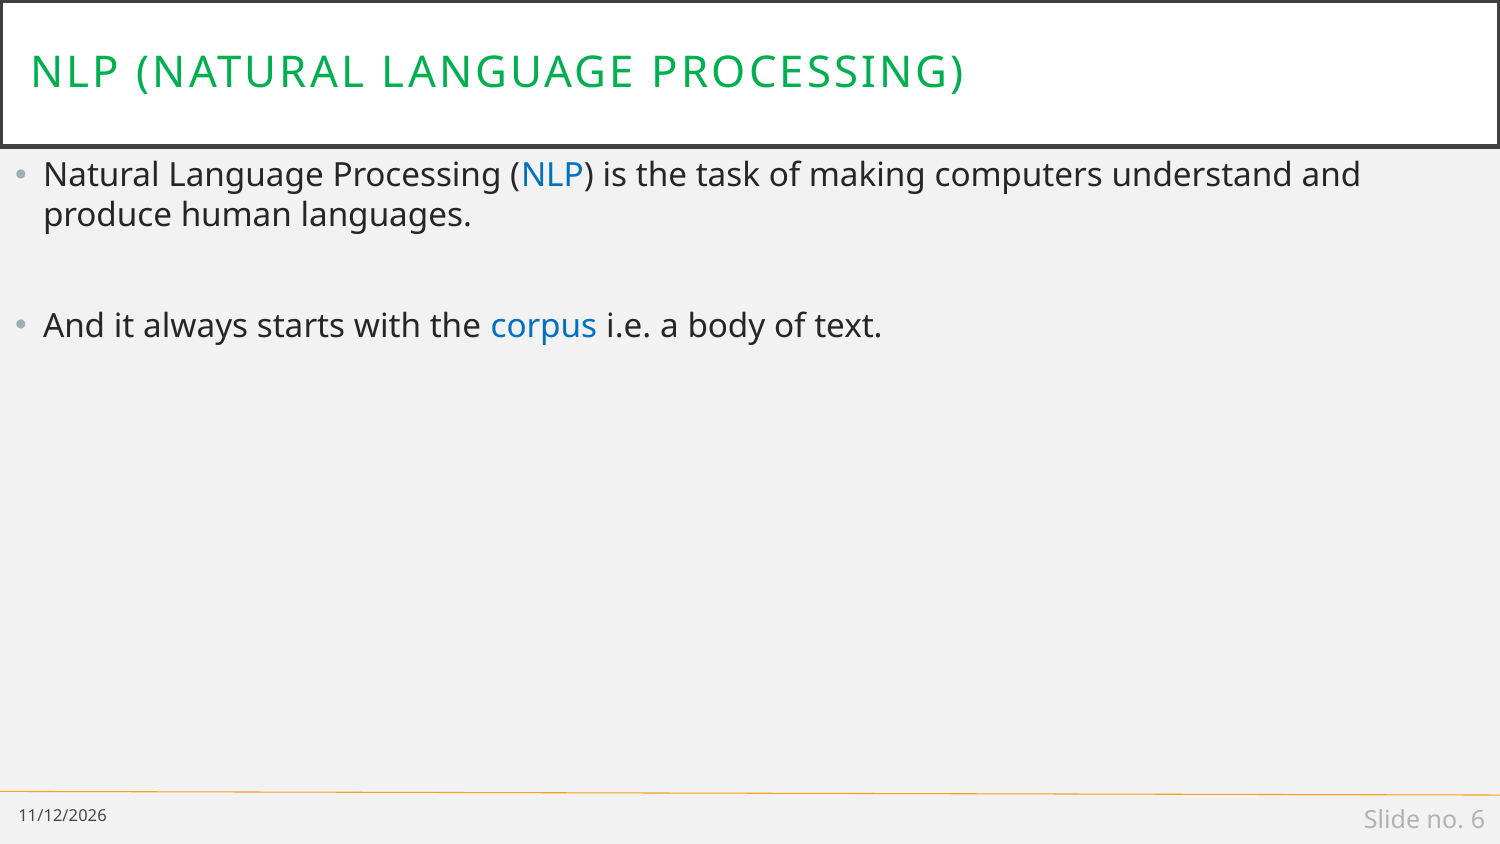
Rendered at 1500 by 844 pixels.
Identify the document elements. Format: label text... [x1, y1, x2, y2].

list Natural Language Processing (NLP) is the task of making computers understand and produce human languages. And it always starts with the corpus i.e. a body of text. [0, 146, 1500, 798]
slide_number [0, 796, 122, 837]
slide_number Slide no. 6 [1162, 797, 1500, 843]
title Nlp (natural language processing) [0, 0, 1500, 146]
